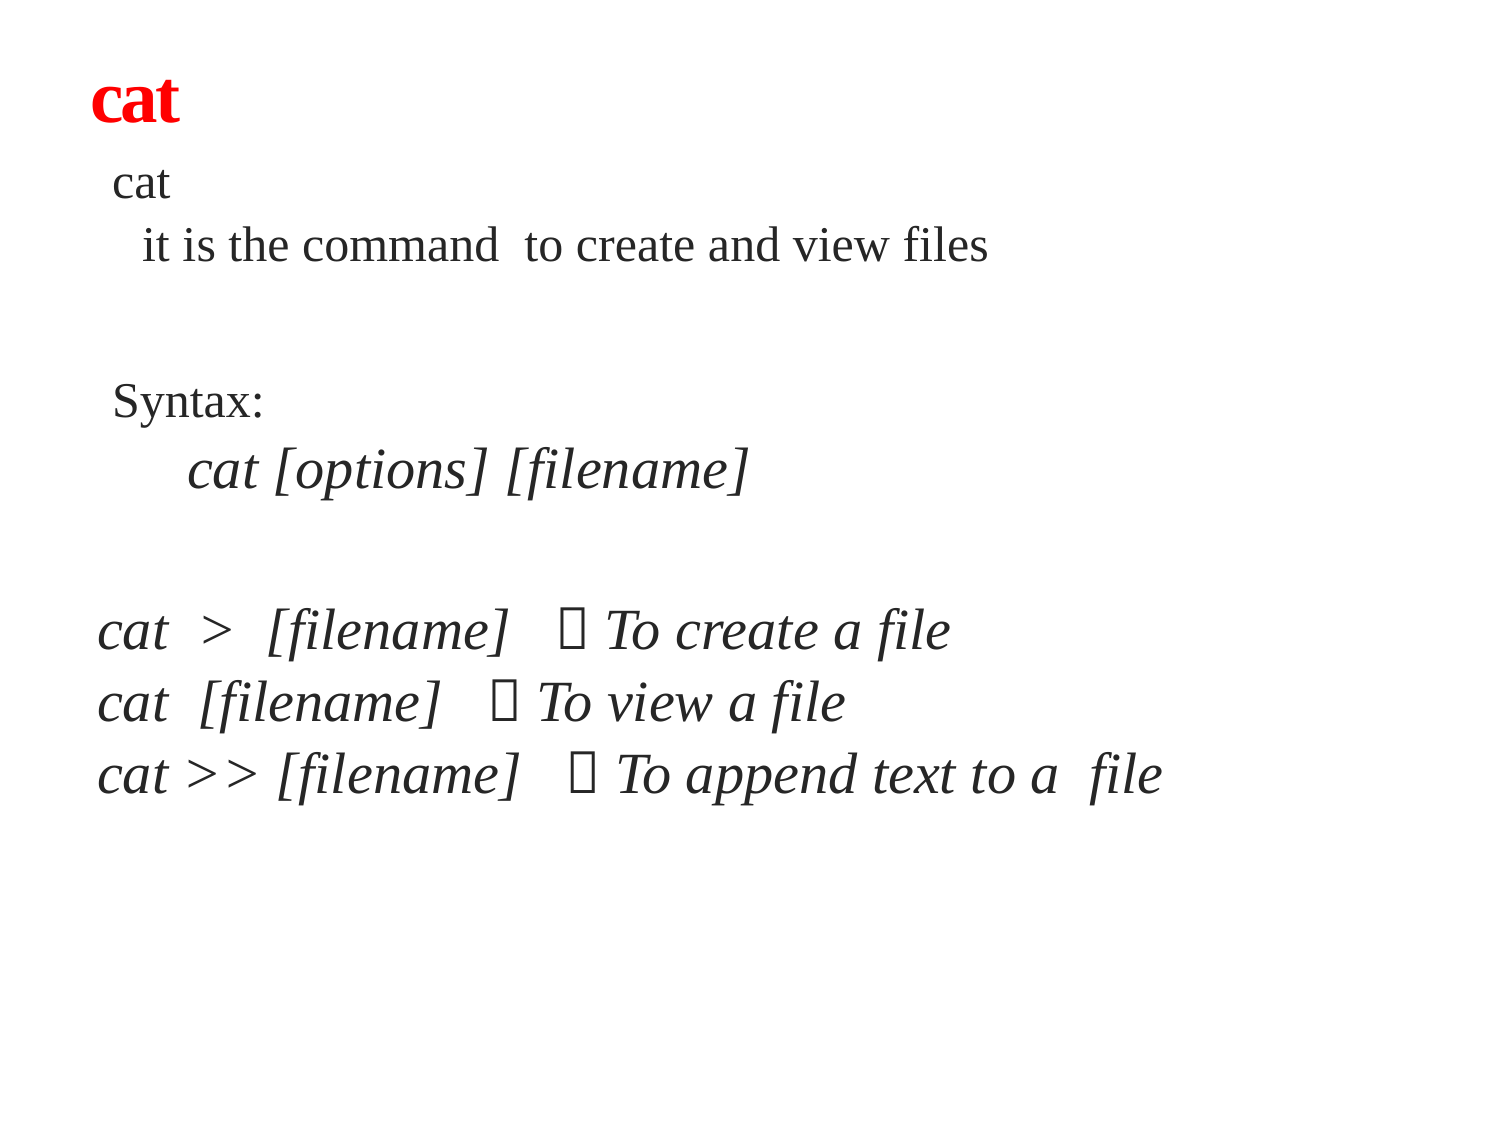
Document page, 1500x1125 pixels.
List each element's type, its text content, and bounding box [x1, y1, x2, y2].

title cat [75, 45, 1425, 153]
list cat it is the command to create and view files Syntax: cat [options] [filename] cat > [filename]  To create a file cat [filename]  To view a file cat >> [filename]  To append text to a file [82, 149, 1438, 1008]
